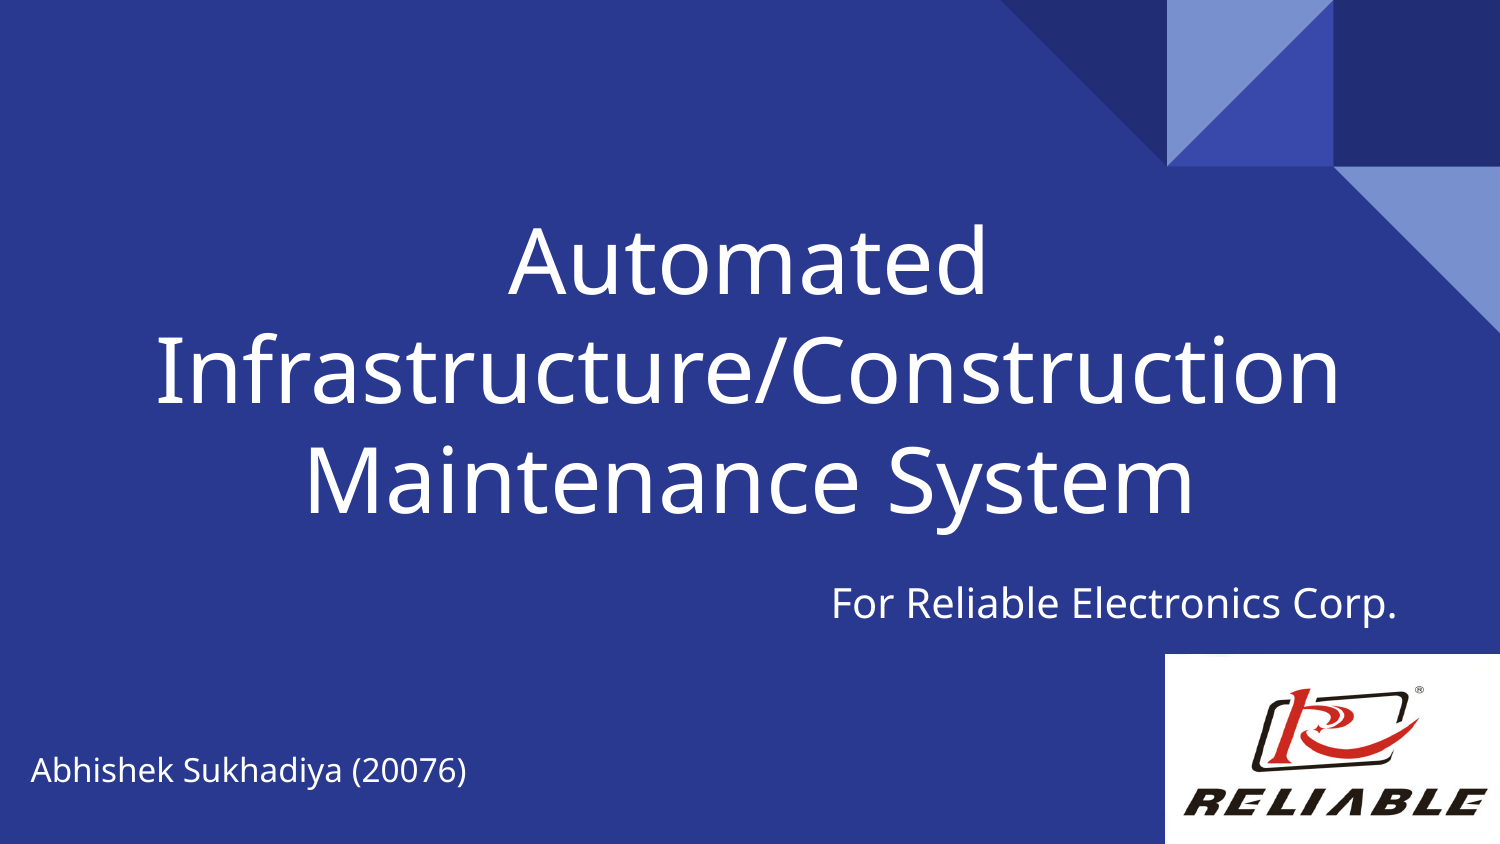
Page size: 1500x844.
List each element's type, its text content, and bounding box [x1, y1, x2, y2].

picture [1165, 654, 1500, 844]
text_box For Reliable Electronics Corp. [588, 524, 1414, 643]
title Automated Infrastructure/Construction Maintenance System [0, 240, 1500, 548]
subtitle Abhishek Sukhadiya (20076) [15, 742, 536, 844]
